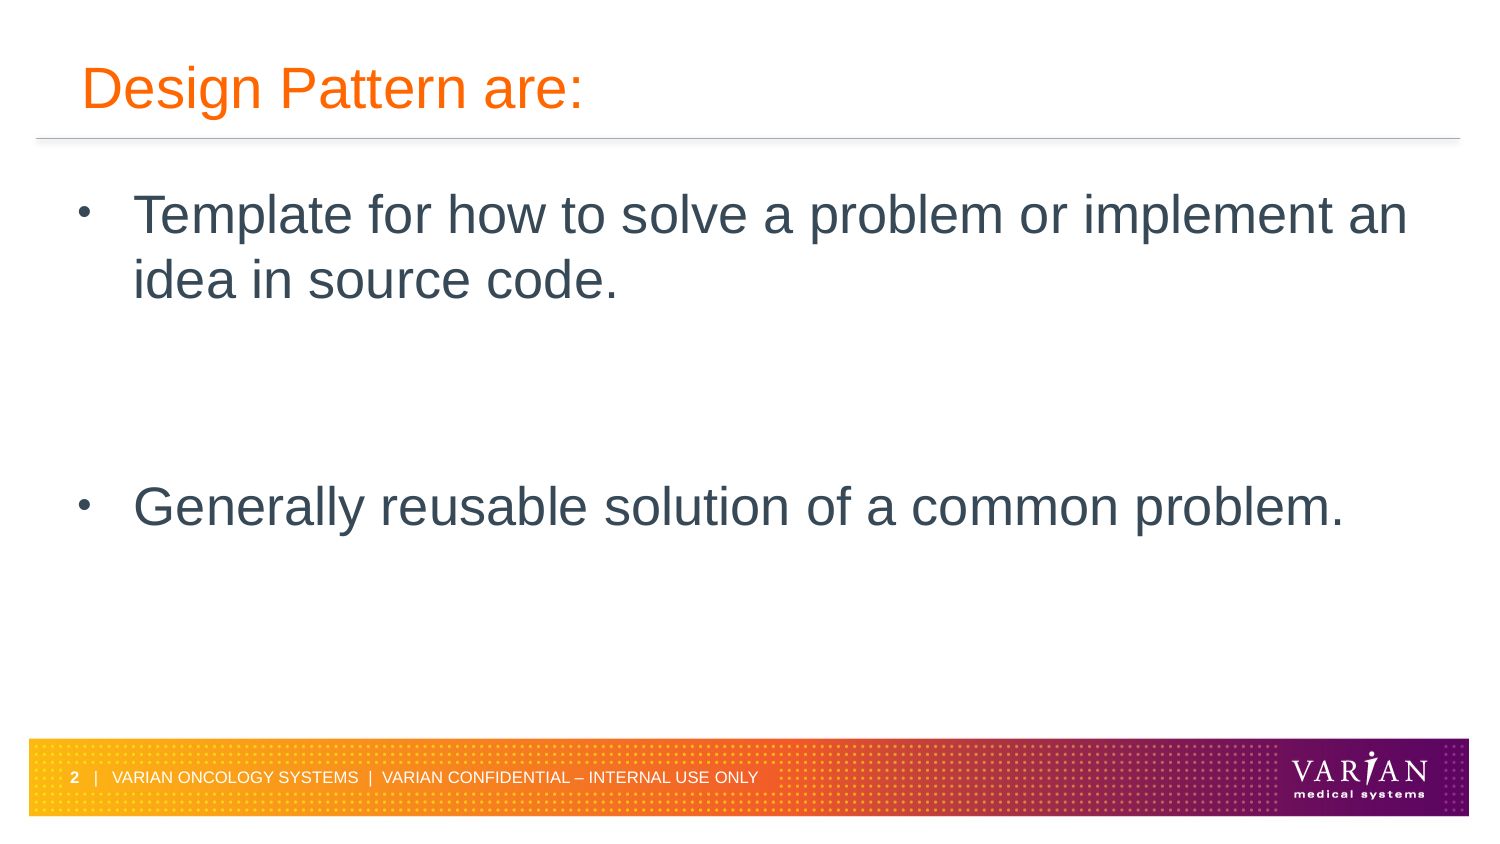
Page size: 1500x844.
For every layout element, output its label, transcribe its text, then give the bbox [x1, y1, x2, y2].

list Template for how to solve a problem or implement an idea in source code. Generally reusable solution of a common problem. [62, 171, 1438, 719]
picture [0, 0, 1498, 844]
title Design Pattern are: [66, 14, 1437, 156]
